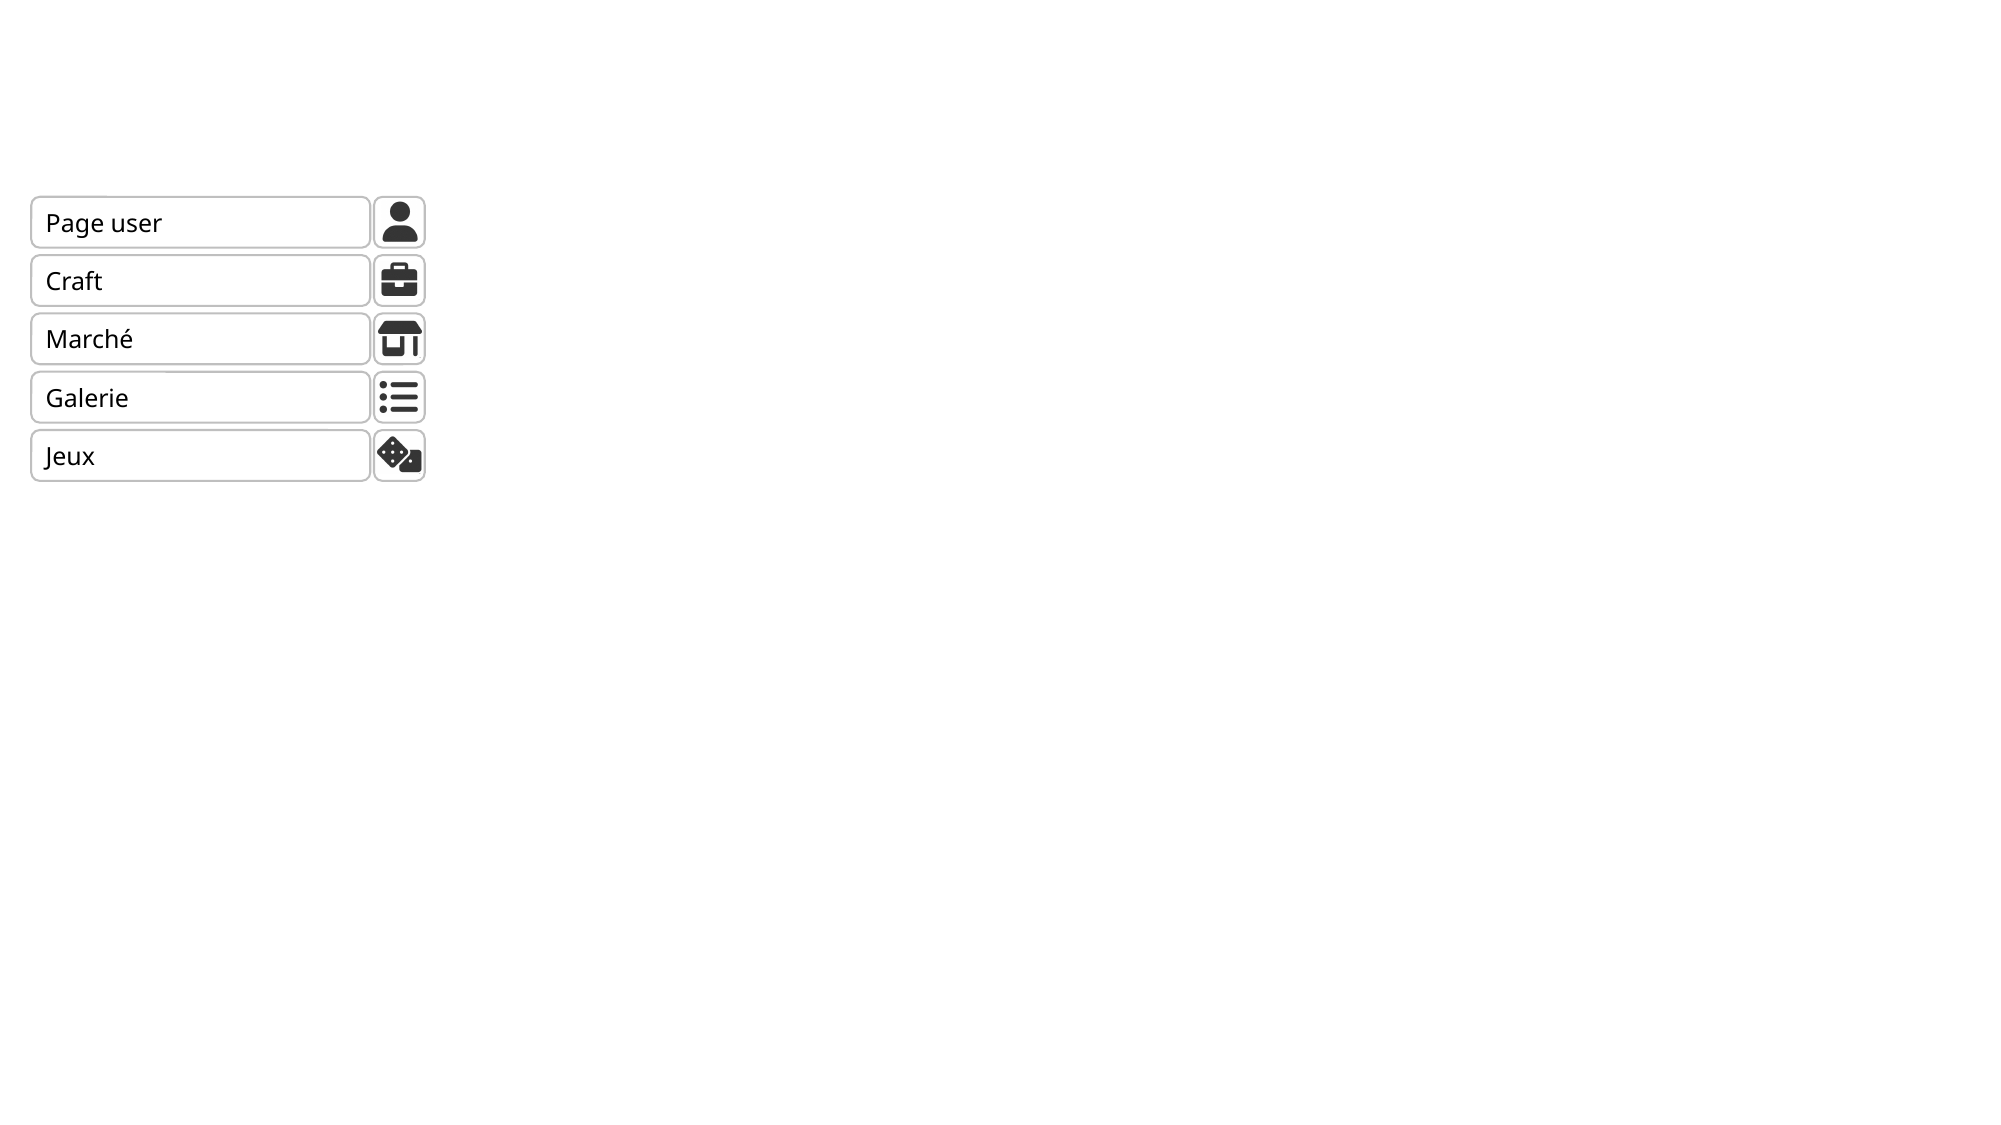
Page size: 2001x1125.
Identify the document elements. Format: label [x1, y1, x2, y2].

text_box [30, 196, 425, 481]
